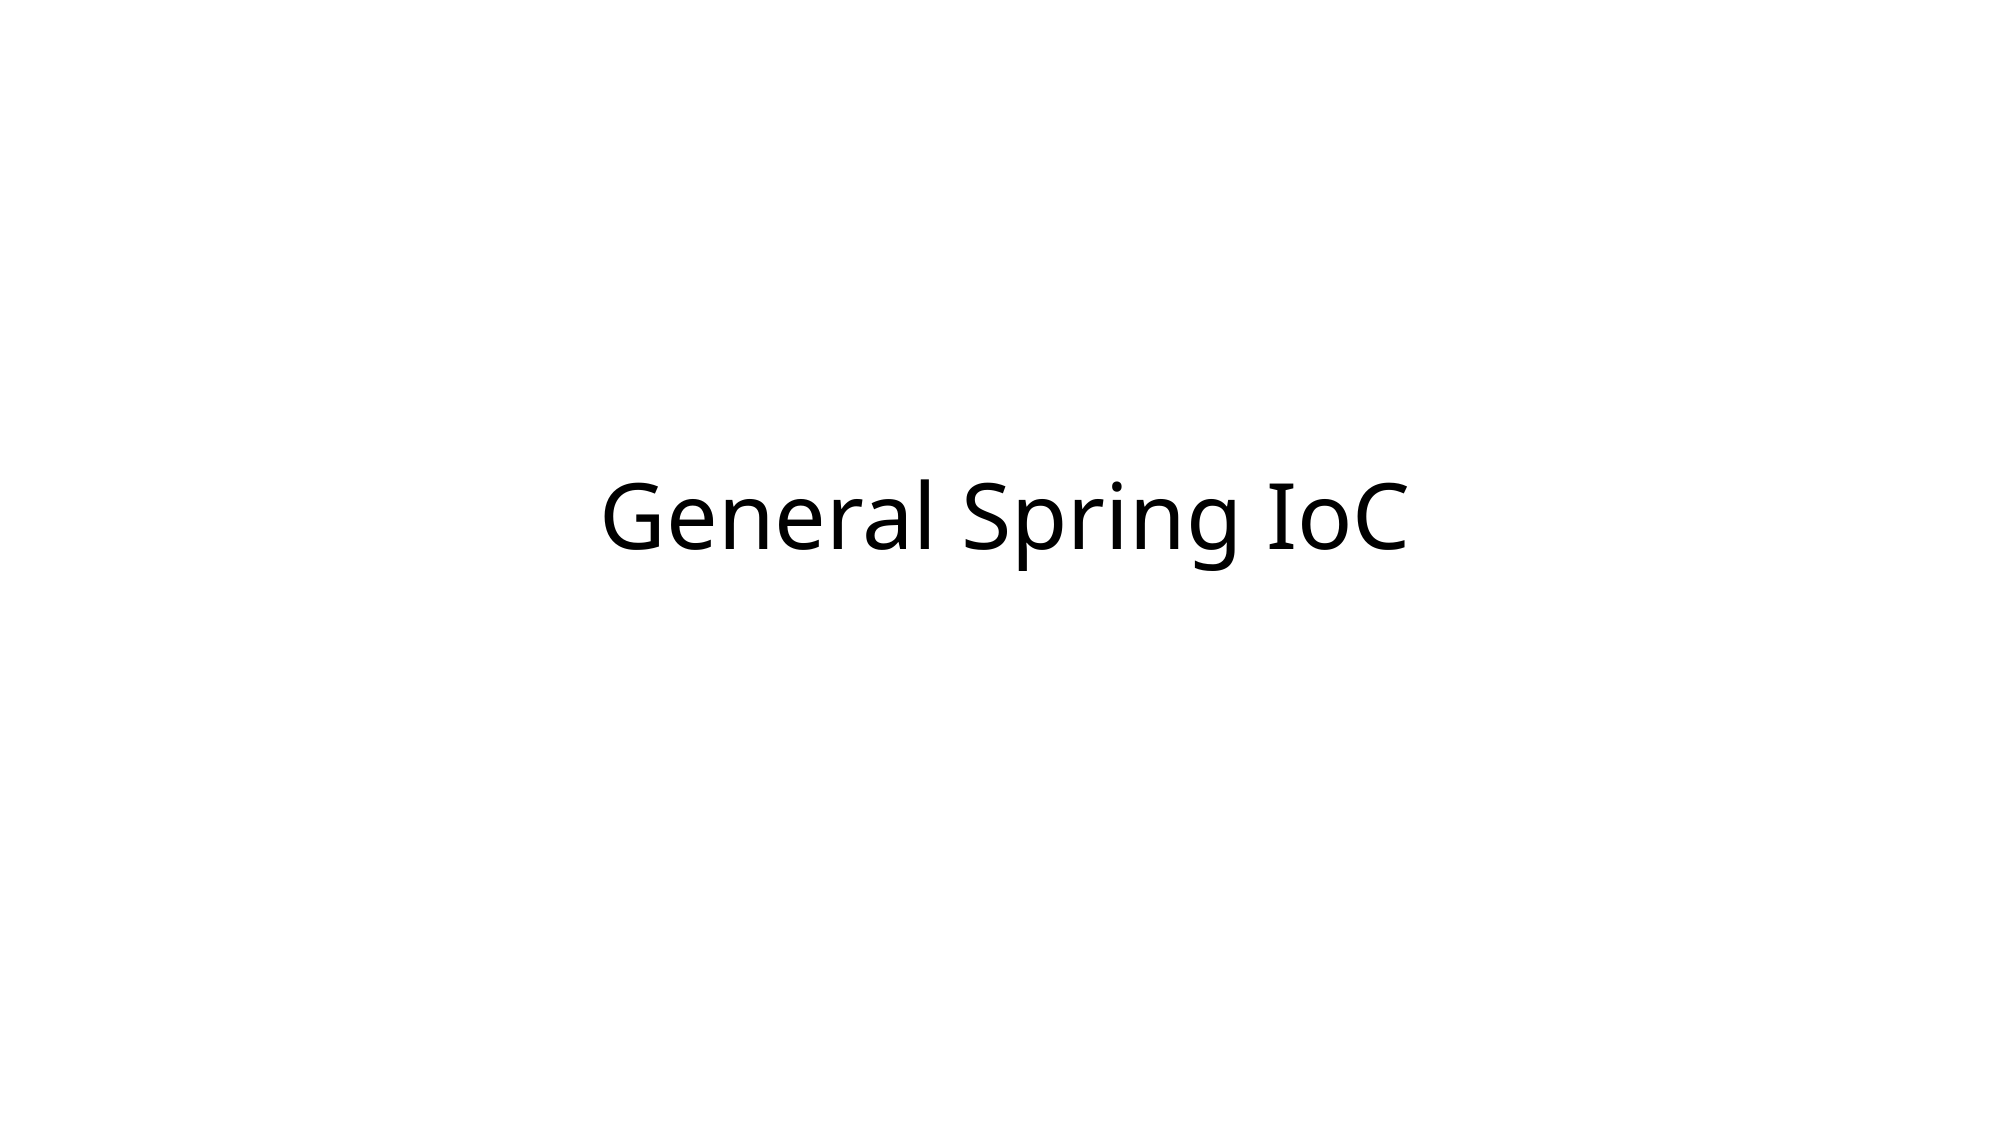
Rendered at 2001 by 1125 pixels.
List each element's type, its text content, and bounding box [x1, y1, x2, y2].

title General Spring IoC [143, 411, 1868, 630]
